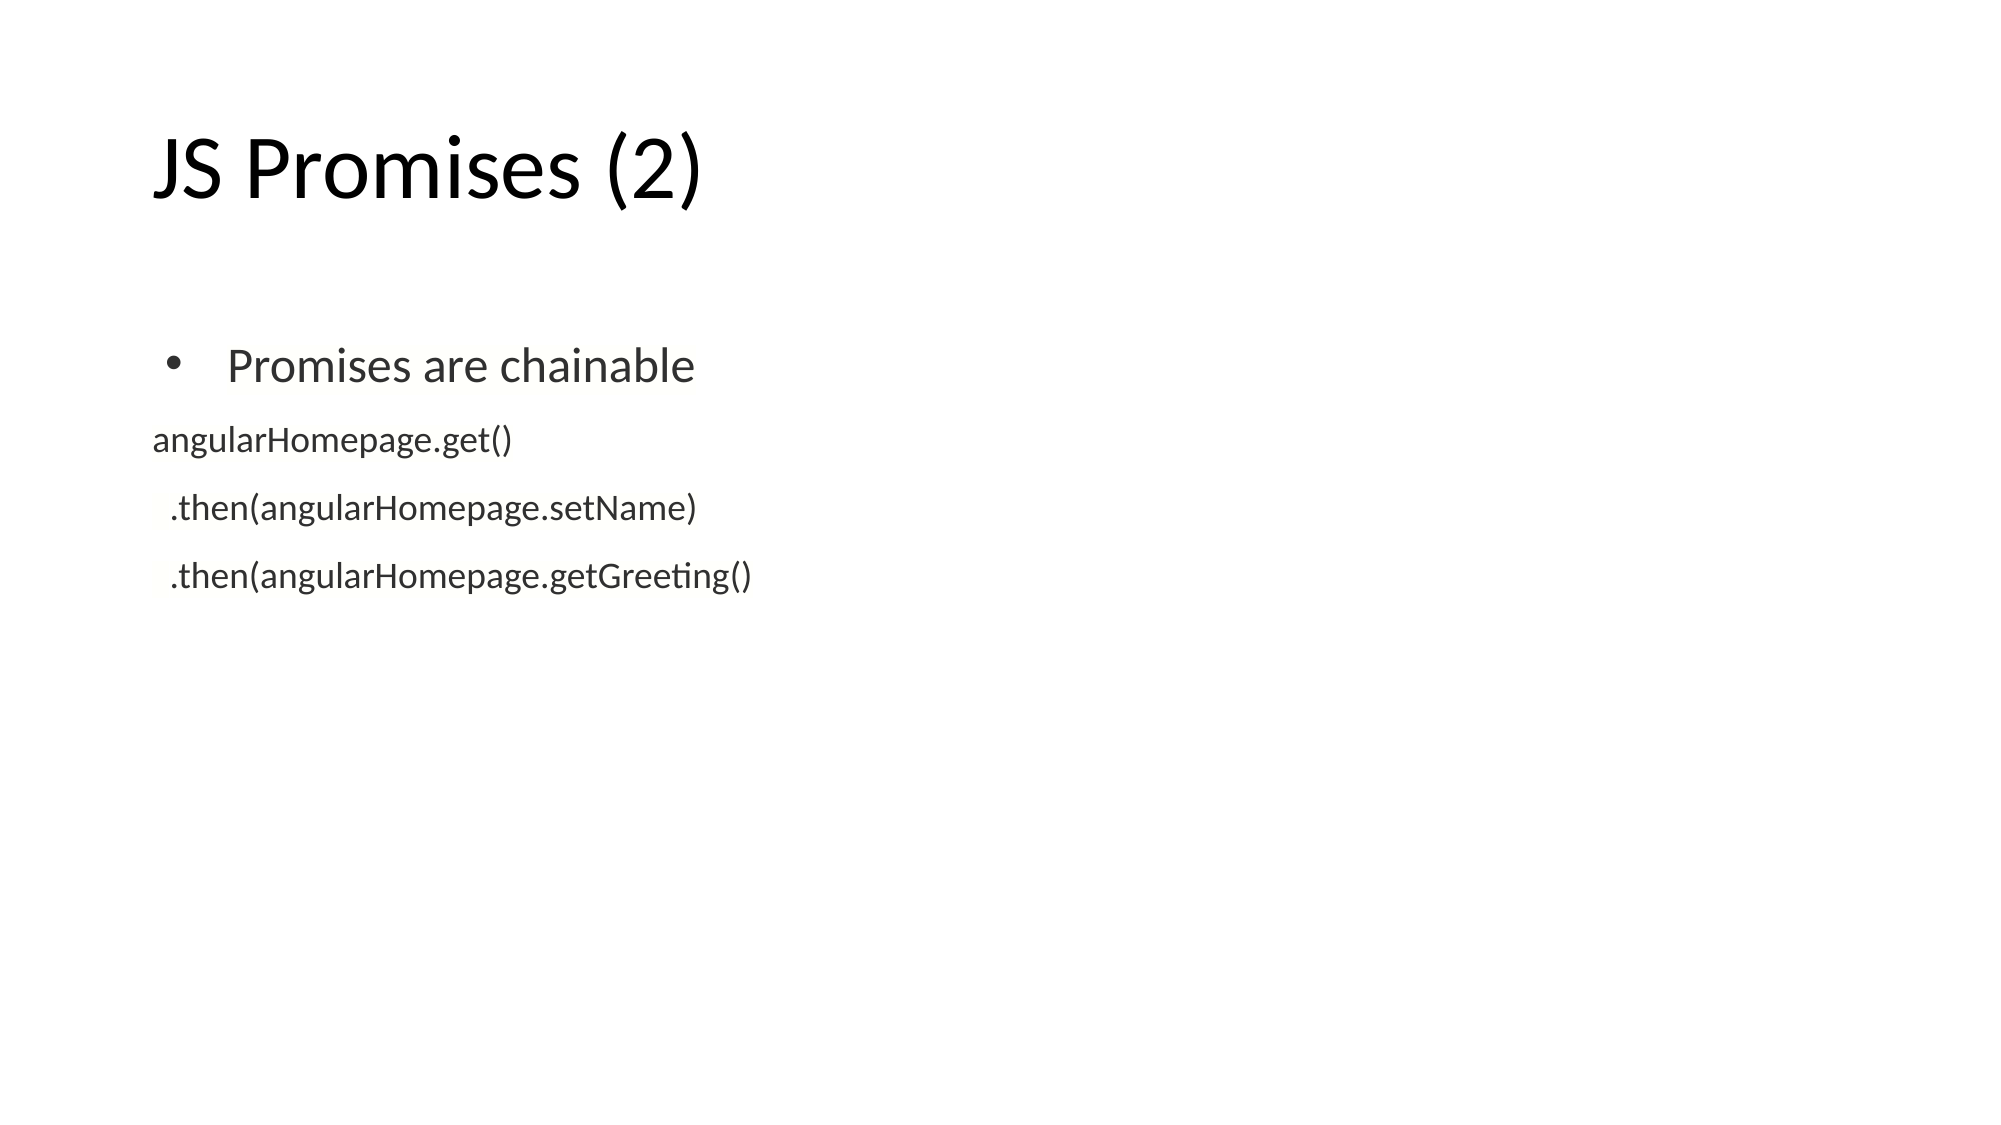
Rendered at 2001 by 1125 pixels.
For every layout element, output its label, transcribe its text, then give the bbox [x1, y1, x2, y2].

title JS Promises (2) [137, 59, 1863, 278]
list Promises are chainable angularHomepage.get() .then(angularHomepage.setName) .then(angularHomepage.getGreeting() [137, 299, 1863, 1014]
